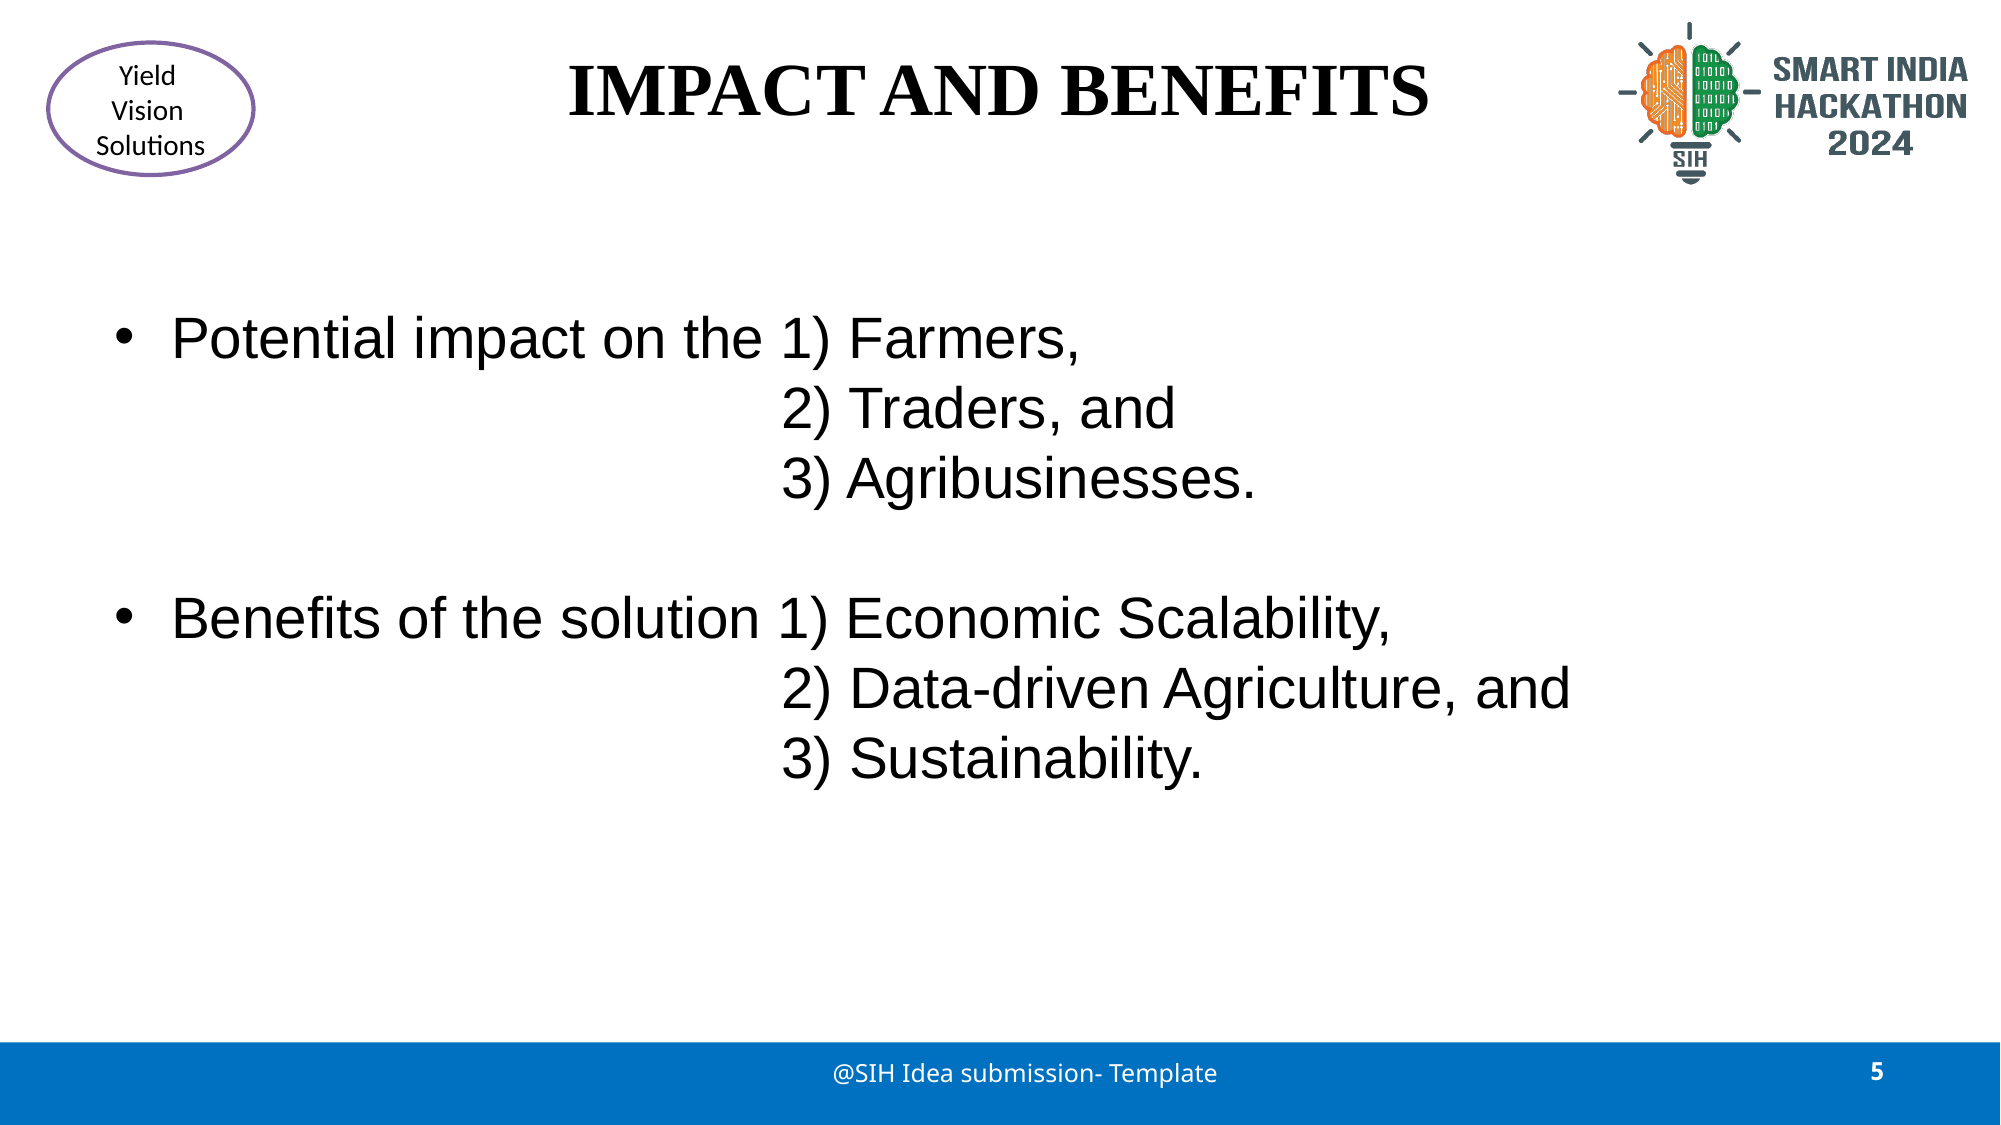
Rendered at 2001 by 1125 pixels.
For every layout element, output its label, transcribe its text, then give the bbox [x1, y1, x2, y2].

slide_number 5 [1433, 1042, 1900, 1103]
footer @SIH Idea submission- Template [762, 1042, 1289, 1103]
title IMPACT AND BENEFITS [99, 0, 1901, 180]
text_box Yield Vision Solutions [46, 40, 256, 178]
text_box Potential impact on the 1) Farmers, 2) Traders, and 3) Agribusinesses. Benefits of the solution 1) Economic Scalability, 2) Data-driven Agriculture, and 3) Sustainability. [99, 292, 1800, 868]
text_box [0, 1042, 2000, 1125]
picture [1607, 13, 1977, 202]
